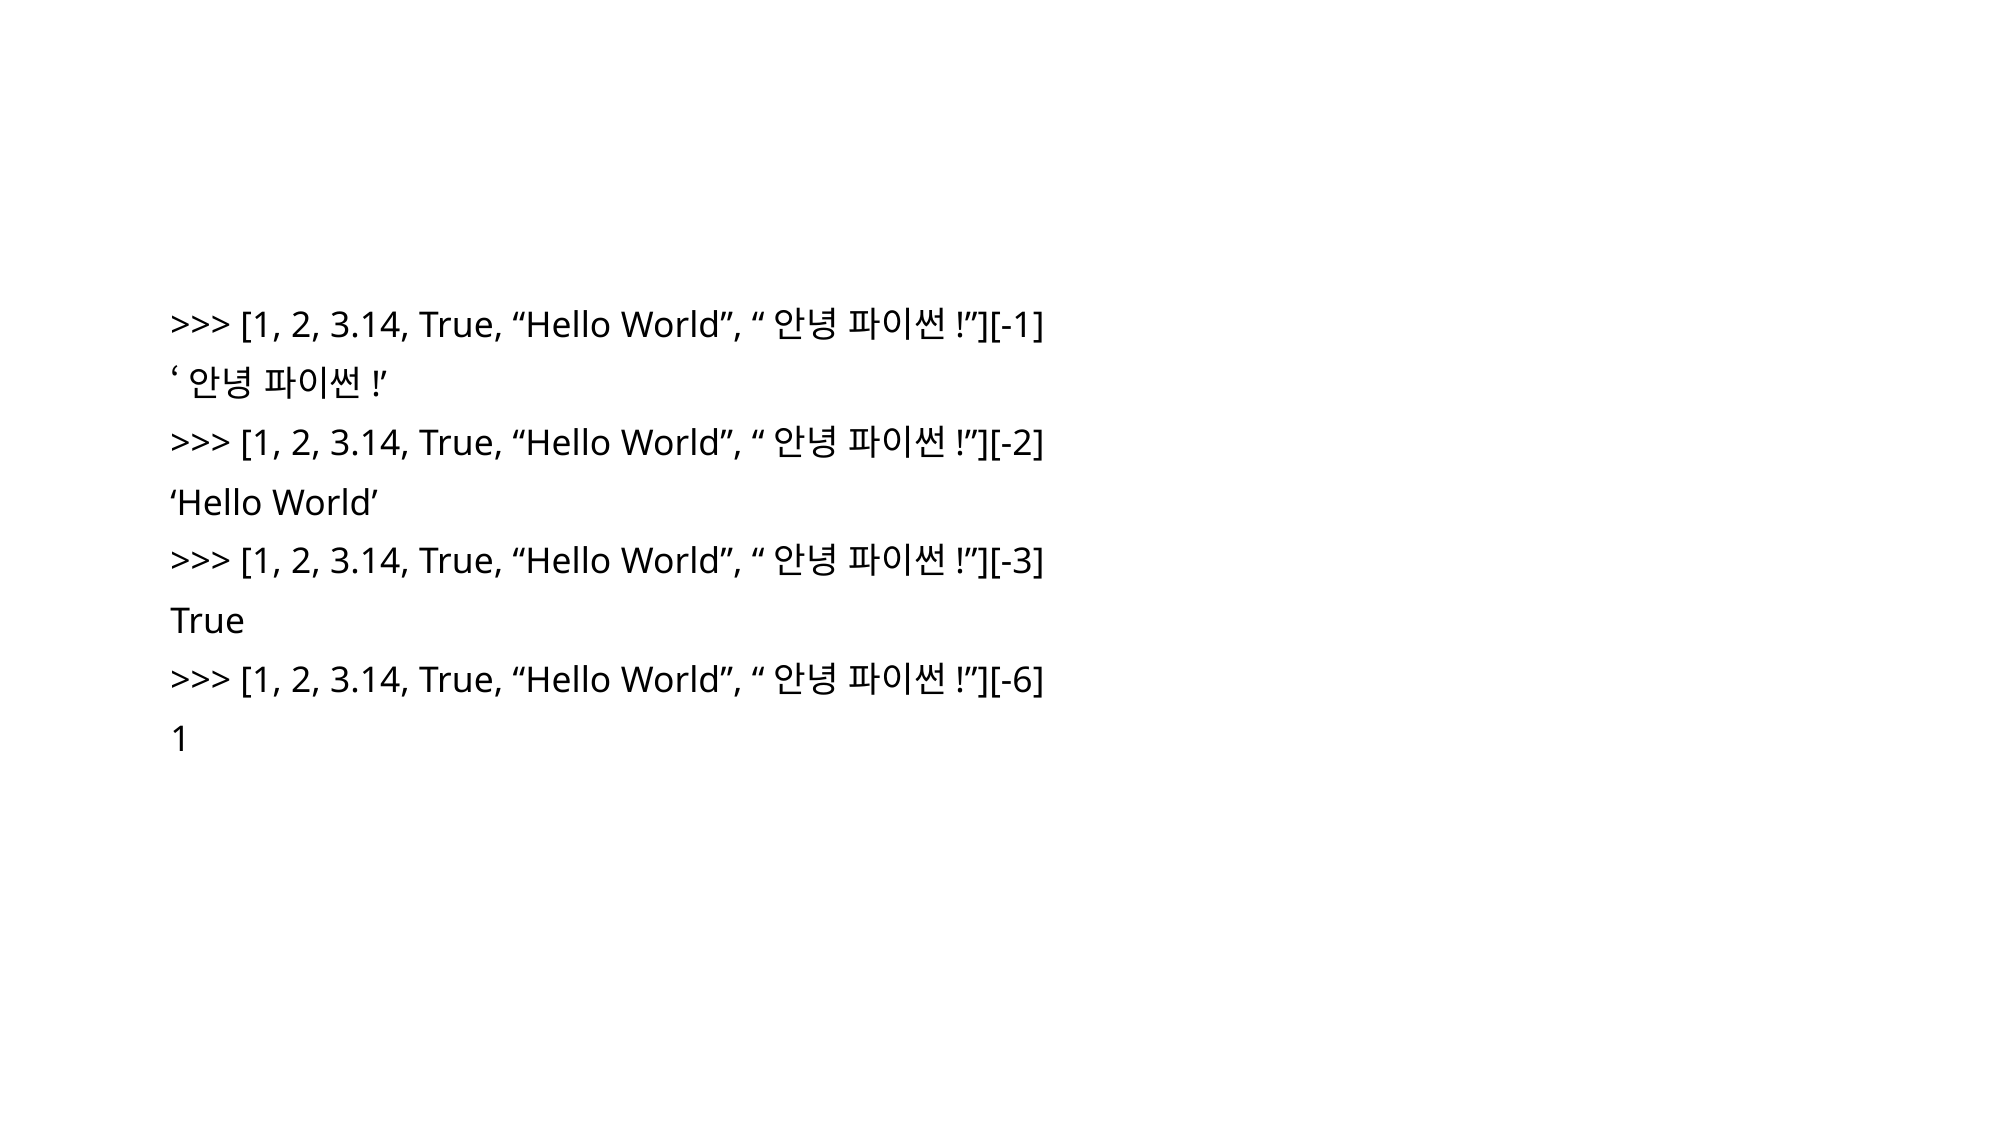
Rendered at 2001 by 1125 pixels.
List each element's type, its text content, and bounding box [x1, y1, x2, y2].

list >>> [1, 2, 3.14, True, “Hello World”, “안녕 파이썬!”][-1] ‘안녕 파이썬!’ >>> [1, 2, 3.14, True, “Hello World”, “안녕 파이썬!”][-2] ‘Hello World’ >>> [1, 2, 3.14, True, “Hello World”, “안녕 파이썬!”][-3] True >>> [1, 2, 3.14, True, “Hello World”, “안녕 파이썬!”][-6] 1 [137, 299, 1863, 1014]
